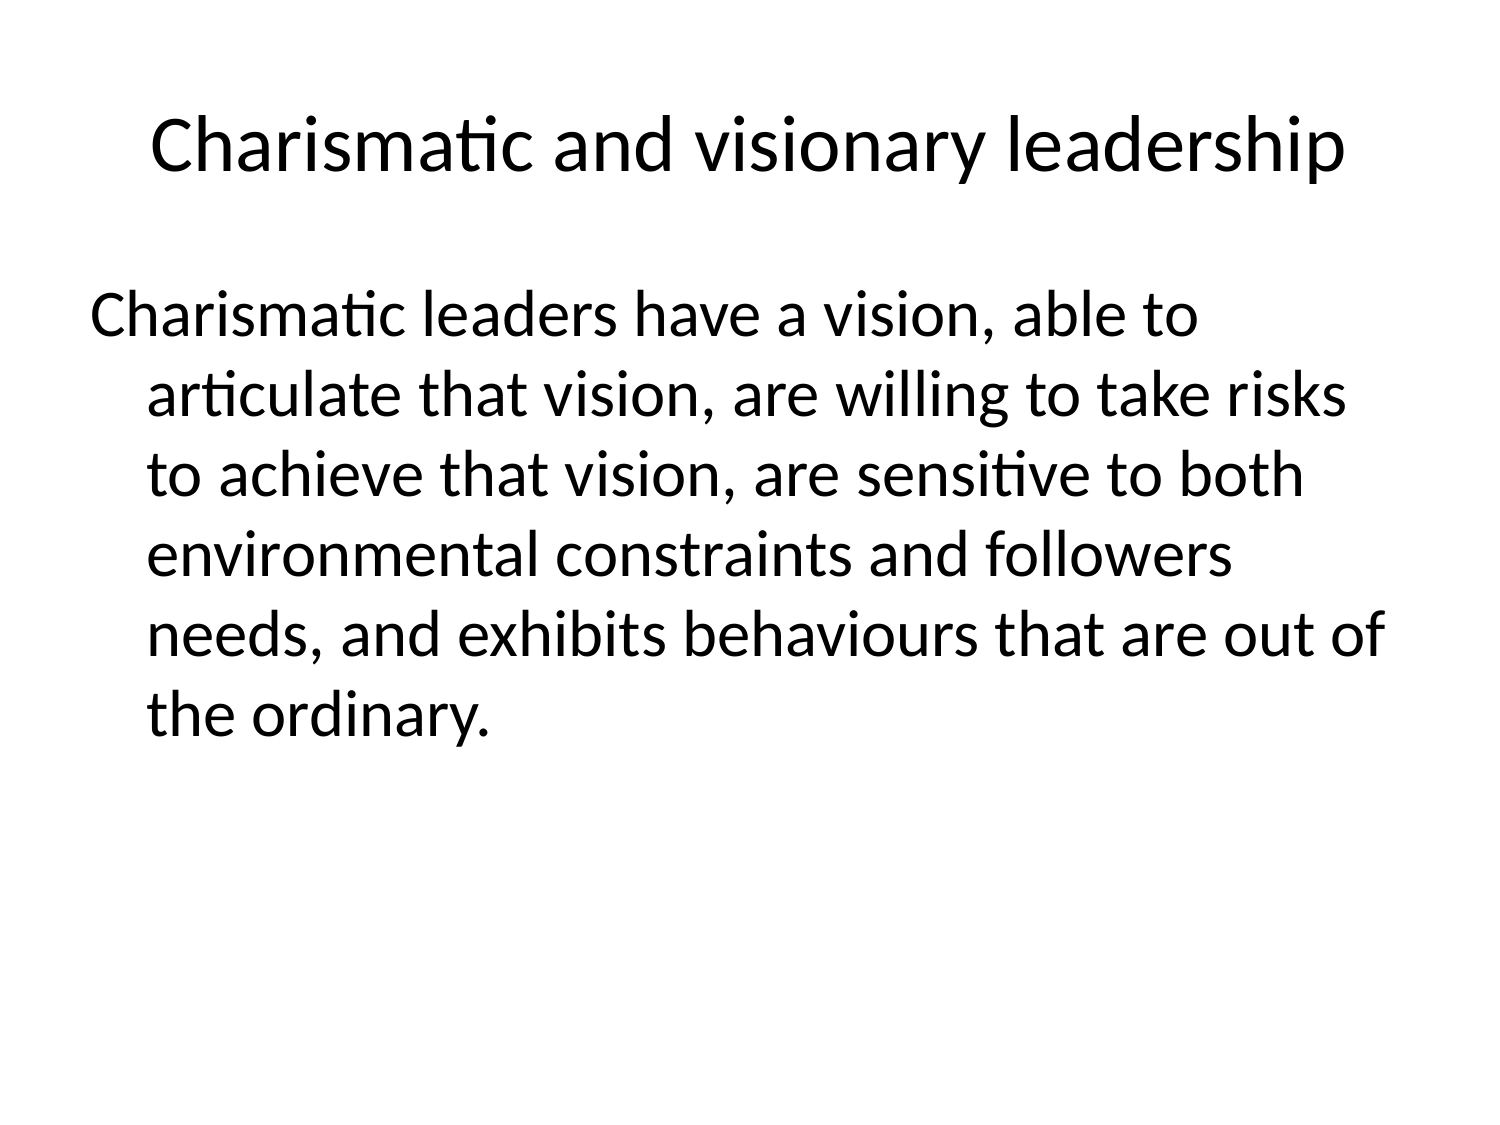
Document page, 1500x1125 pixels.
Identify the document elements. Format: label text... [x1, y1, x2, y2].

list Charismatic leaders have a vision, able to articulate that vision, are willing to take risks to achieve that vision, are sensitive to both environmental constraints and followers needs, and exhibits behaviours that are out of the ordinary. [75, 262, 1425, 1005]
title Charismatic and visionary leadership [75, 45, 1425, 233]
